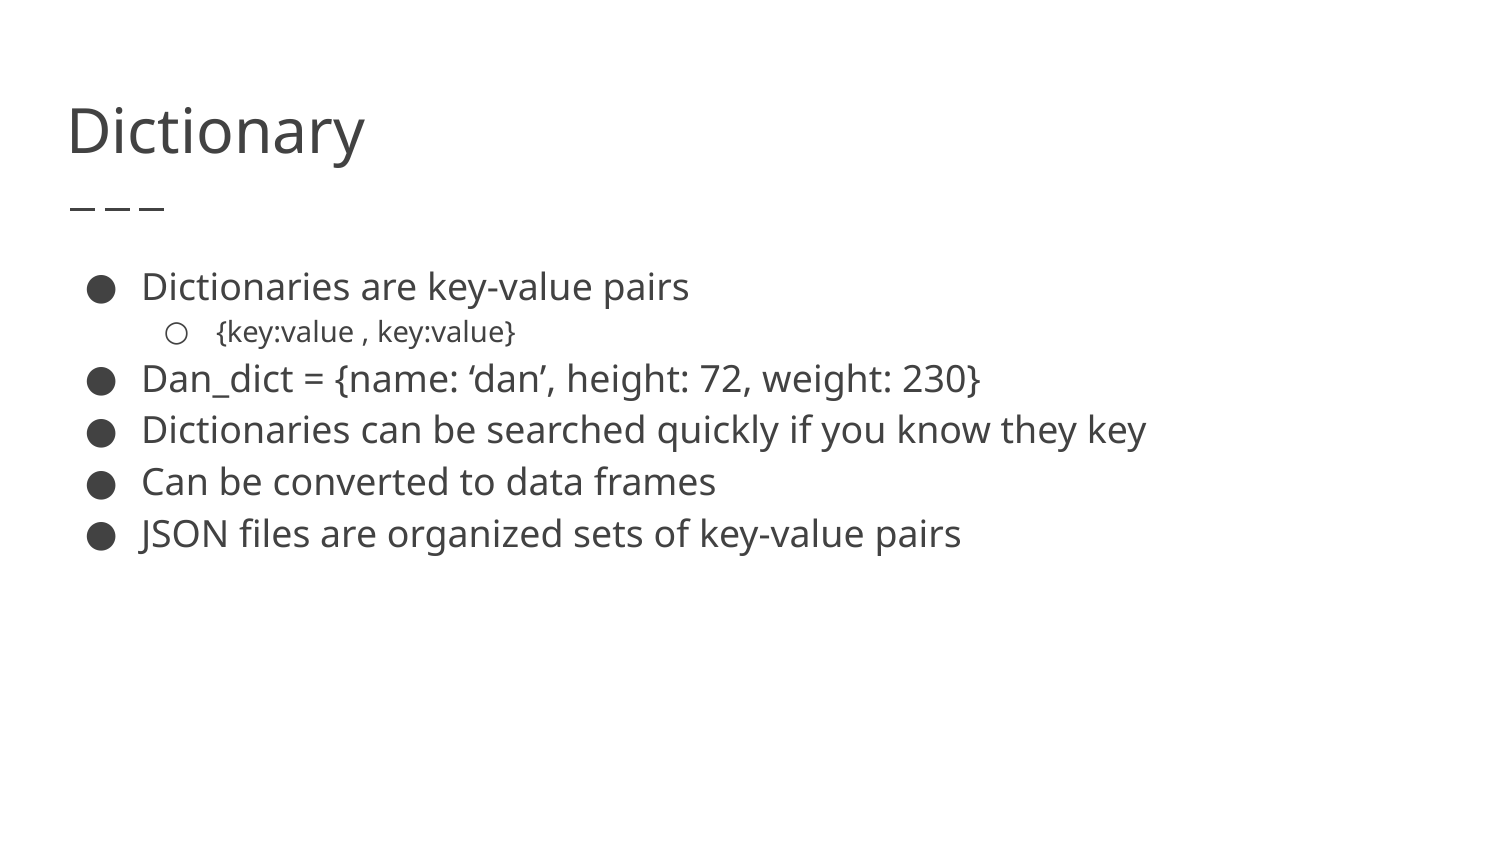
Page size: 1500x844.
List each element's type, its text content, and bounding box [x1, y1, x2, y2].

title Dictionary [51, 61, 1449, 182]
list Dictionaries are key-value pairs {key:value , key:value} Dan_dict = {name: ‘dan’, height: 72, weight: 230} Dictionaries can be searched quickly if you know they key Can be converted to data frames JSON files are organized sets of key-value pairs [51, 240, 1449, 750]
